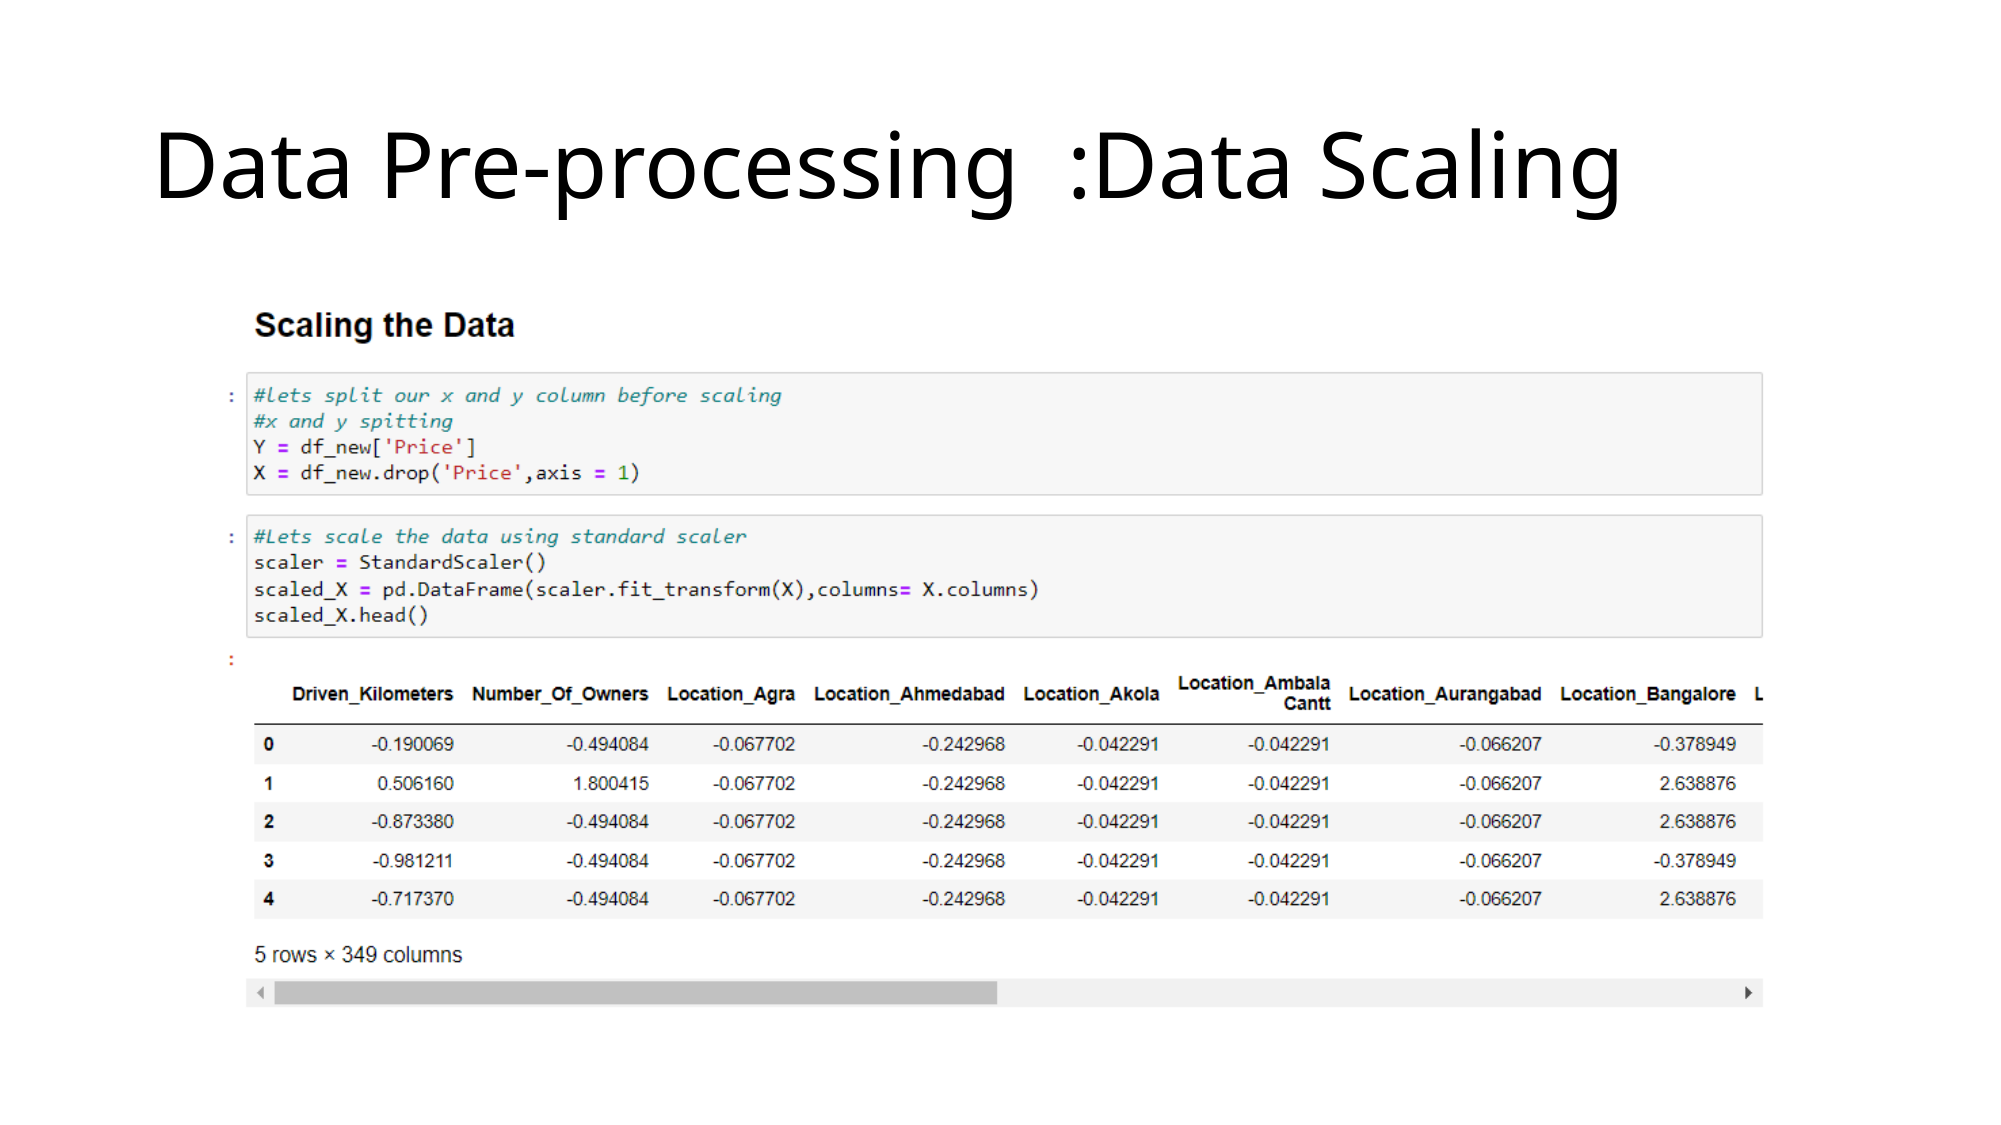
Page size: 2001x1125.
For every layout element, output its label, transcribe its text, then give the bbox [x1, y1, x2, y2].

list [226, 299, 1774, 1014]
title Data Pre-processing :Data Scaling [137, 59, 1863, 278]
